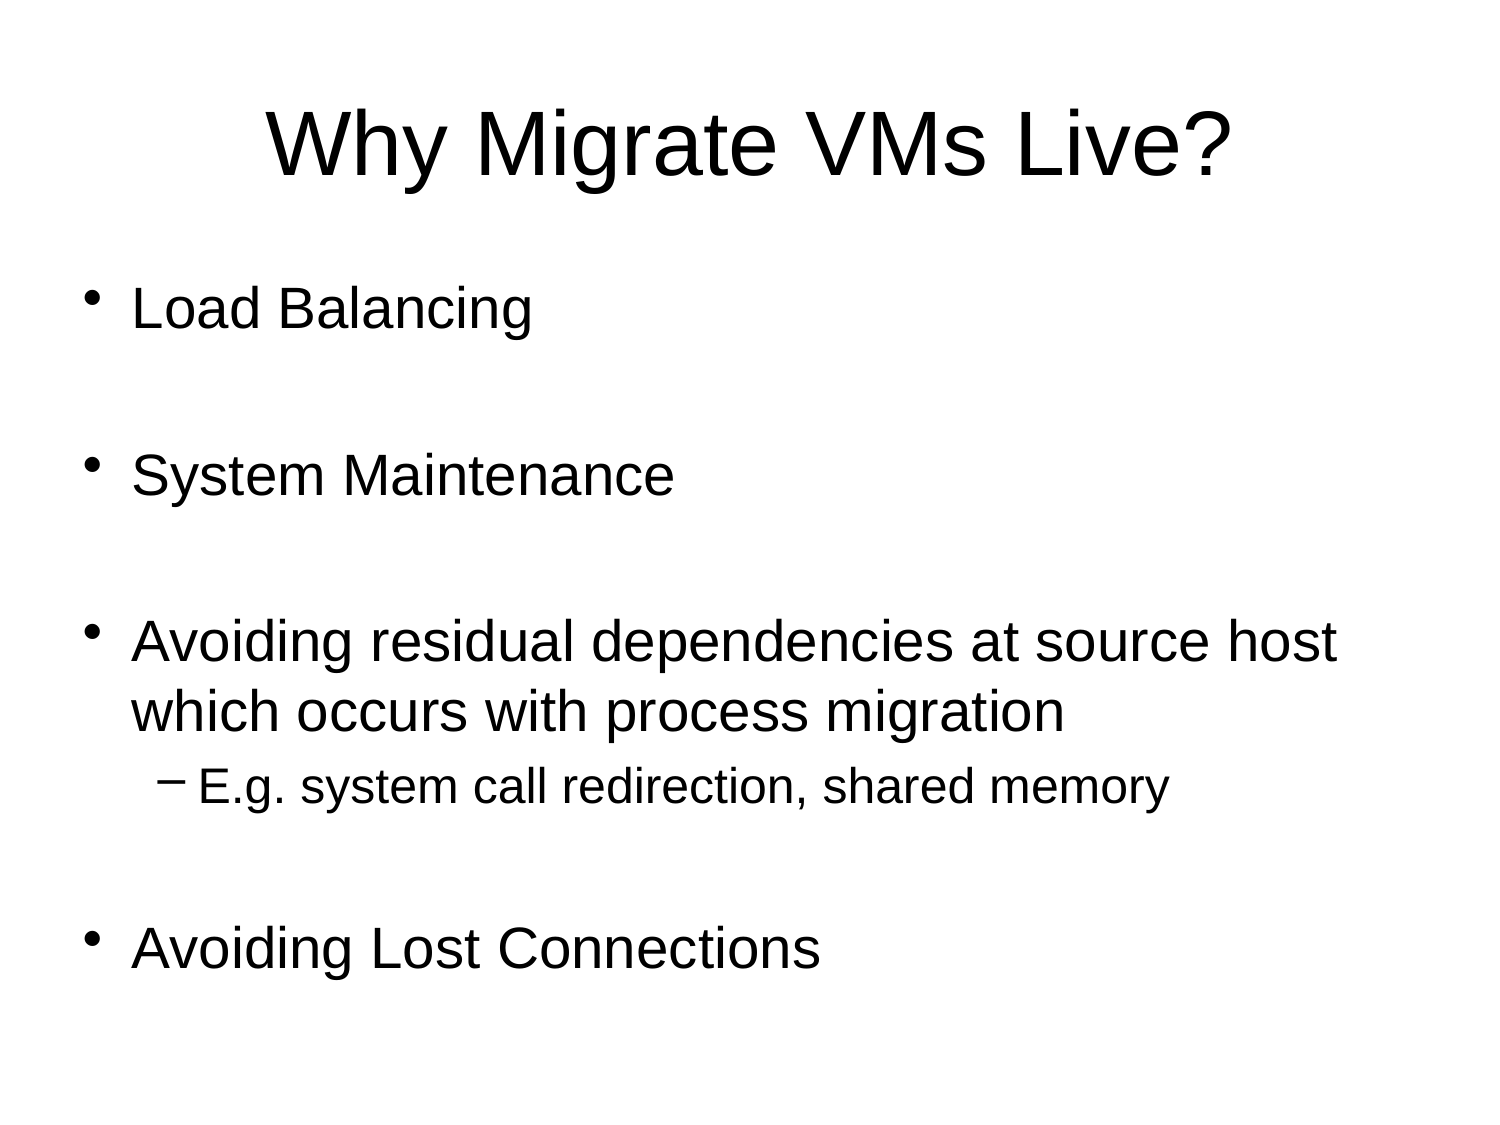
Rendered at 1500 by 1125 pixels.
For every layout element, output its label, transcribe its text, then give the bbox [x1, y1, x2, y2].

title Why Migrate VMs Live? [74, 44, 1426, 234]
list Load Balancing System Maintenance Avoiding residual dependencies at source host which occurs with process migration E.g. system call redirection, shared memory Avoiding Lost Connections [74, 261, 1426, 1006]
